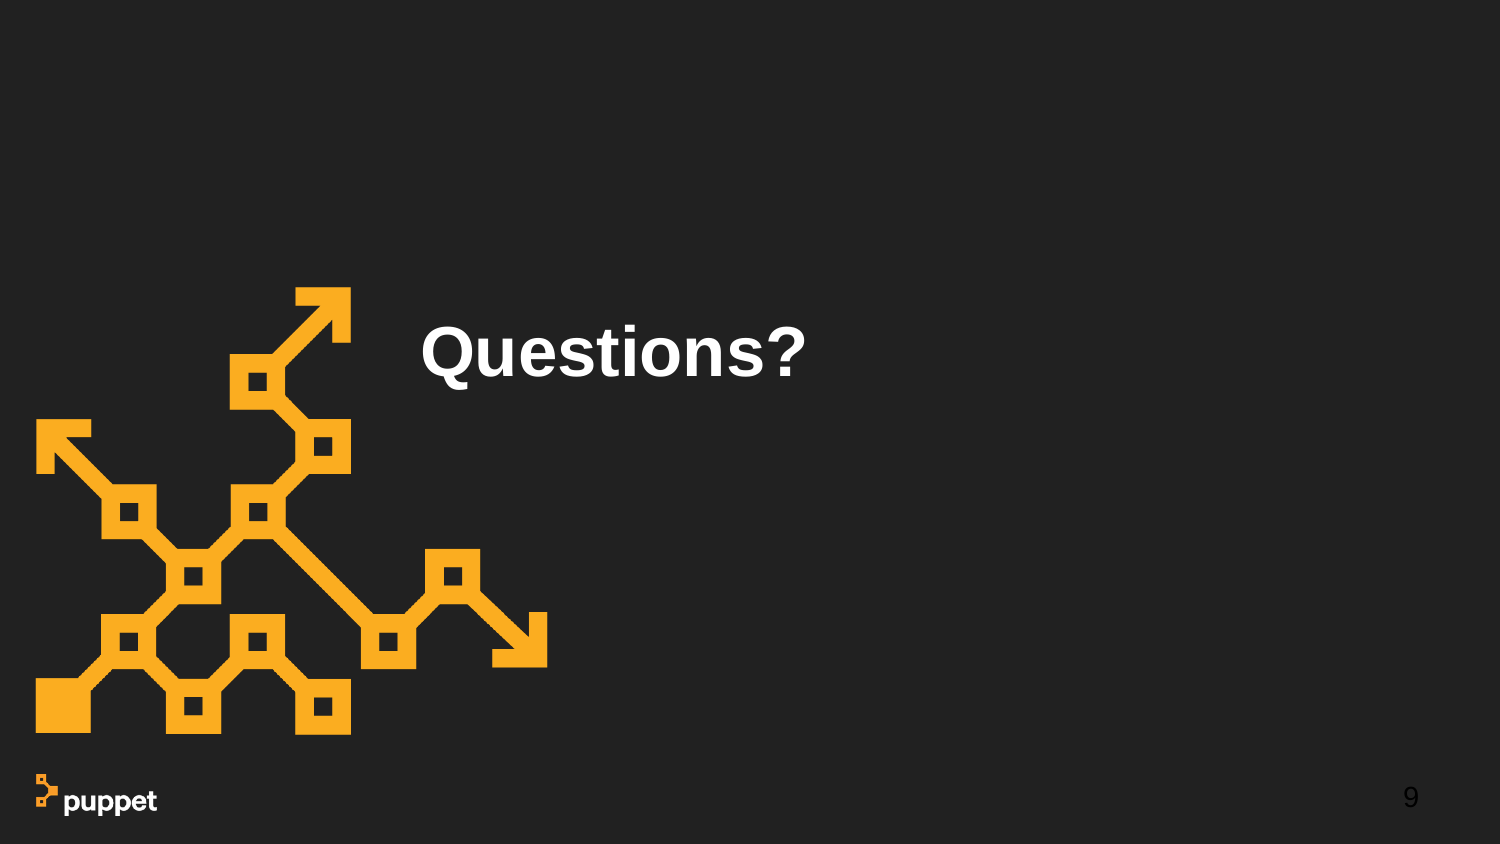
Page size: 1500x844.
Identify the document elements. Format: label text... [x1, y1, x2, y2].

picture [0, 392, 579, 816]
slide_number ‹#› [1388, 773, 1500, 844]
title Questions? [0, 236, 1500, 392]
